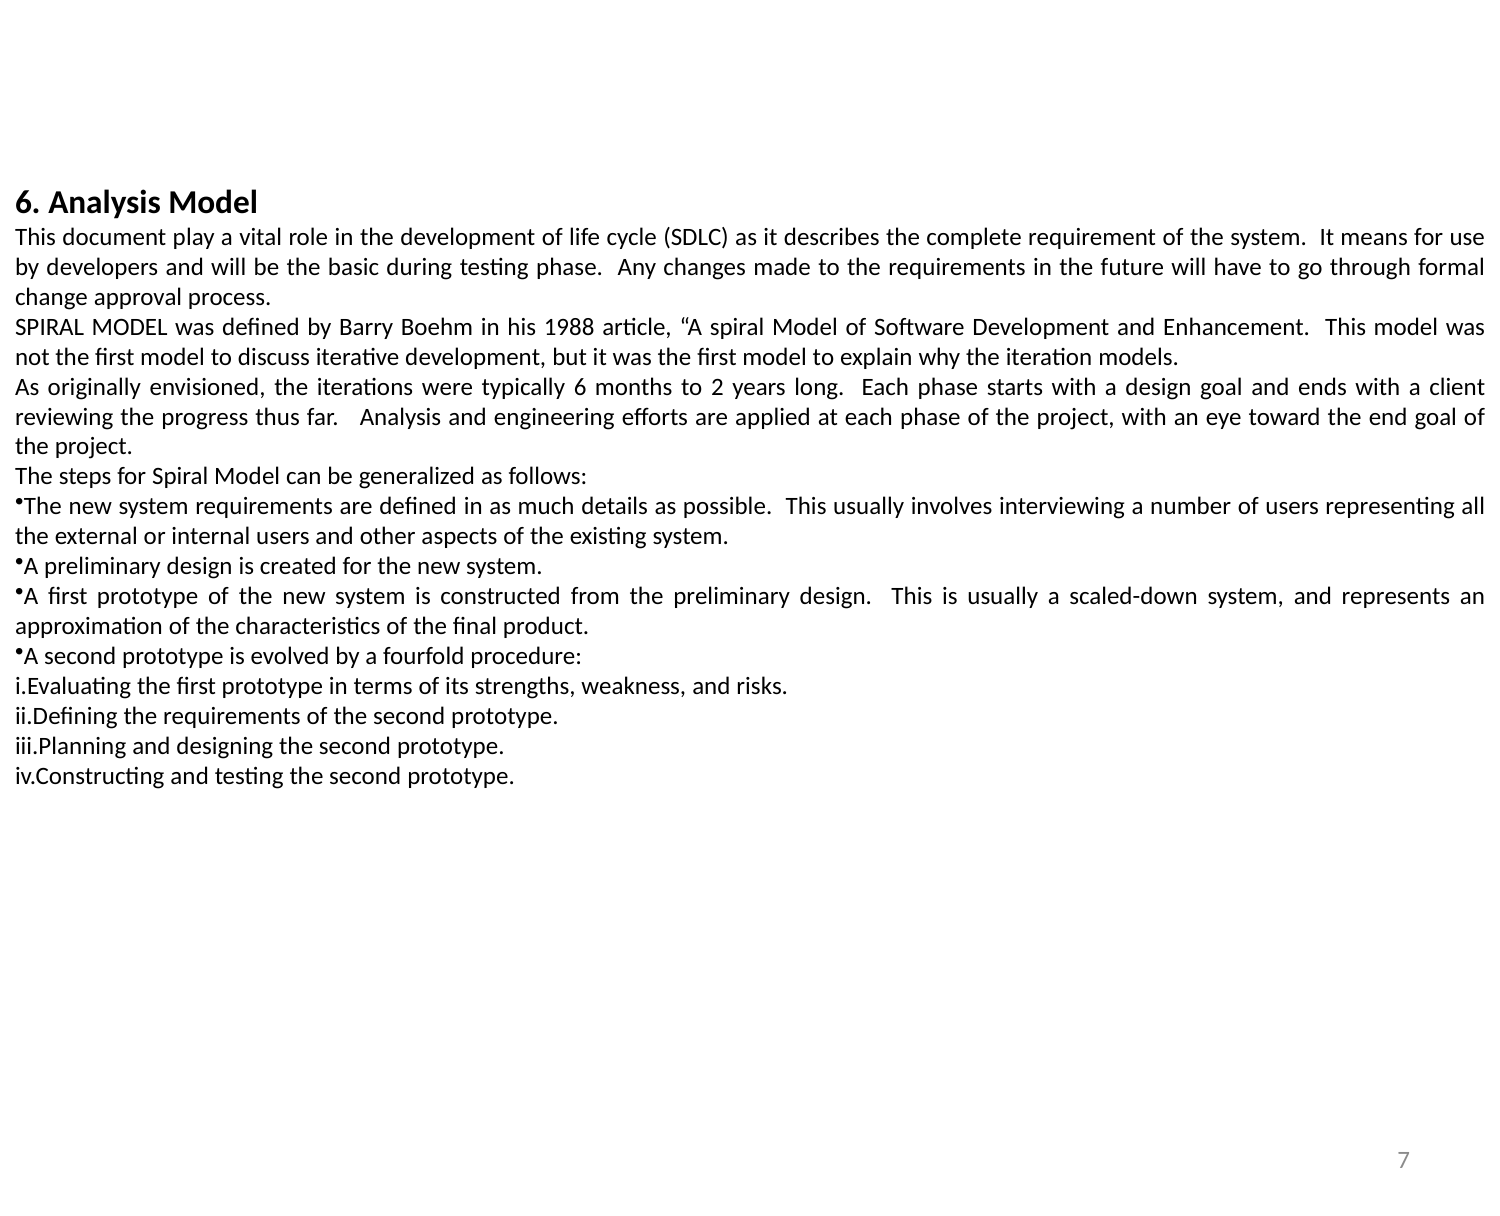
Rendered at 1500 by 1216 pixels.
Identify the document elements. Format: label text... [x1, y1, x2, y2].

slide_number 8 [1074, 1126, 1425, 1191]
text_box 6. Analysis Model This document play a vital role in the development of life cycle (SDLC) as it describes the complete requirement of the system. It means for use by developers and will be the basic during testing phase. Any changes made to the requirements in the future will have to go through formal change approval process. SPIRAL MODEL was defined by Barry Boehm in his 1988 article, “A spiral Model of Software Development and Enhancement. This model was not the first model to discuss iterative development, but it was the first model to explain why the iteration models. As originally envisioned, the iterations were typically 6 months to 2 years long. Each phase starts with a design goal and ends with a client reviewing the progress thus far. Analysis and engineering efforts are applied at each phase of the project, with an eye toward the end goal of the project. The steps for Spiral Model can be generalized as follows: The new system requirements are defined in as much details as possible. This usually involves interviewing a number of users representing all the external or internal users and other aspects of the existing system. A preliminary design is created for the new system. A first prototype of the new system is constructed from the preliminary design. This is usually a scaled-down system, and represents an approximation of the characteristics of the final product. A second prototype is evolved by a fourfold procedure: i.Evaluating the first prototype in terms of its strengths, weakness, and risks. ii.Defining the requirements of the second prototype. iii.Planning and designing the second prototype. iv.Constructing and testing the second prototype. [0, 172, 1500, 837]
